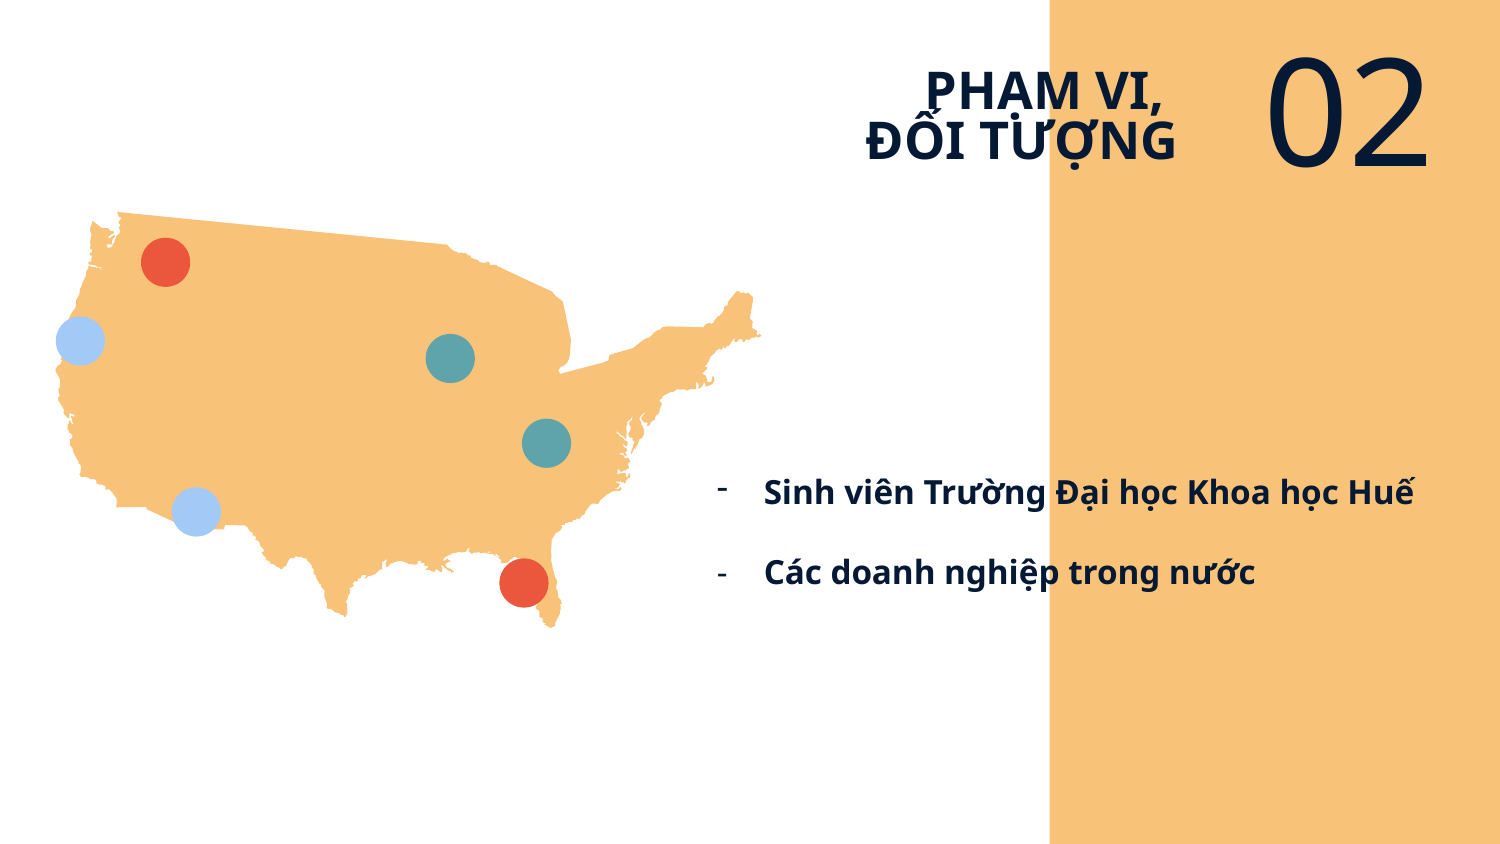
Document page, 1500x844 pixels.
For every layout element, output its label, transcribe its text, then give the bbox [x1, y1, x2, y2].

text_box [425, 333, 475, 384]
title PHẠM VI, ĐỐI TƯỢNG [499, 50, 1194, 189]
text_box [171, 487, 221, 537]
text_box [141, 237, 191, 287]
subtitle Sinh viên Trường Đại học Khoa học Huế Các doanh nghiệp trong nước [701, 456, 1500, 759]
text_box [499, 558, 549, 608]
text_box [55, 211, 762, 629]
title 02 [1037, 82, 1450, 212]
text_box [521, 418, 572, 468]
text_box [55, 316, 106, 366]
